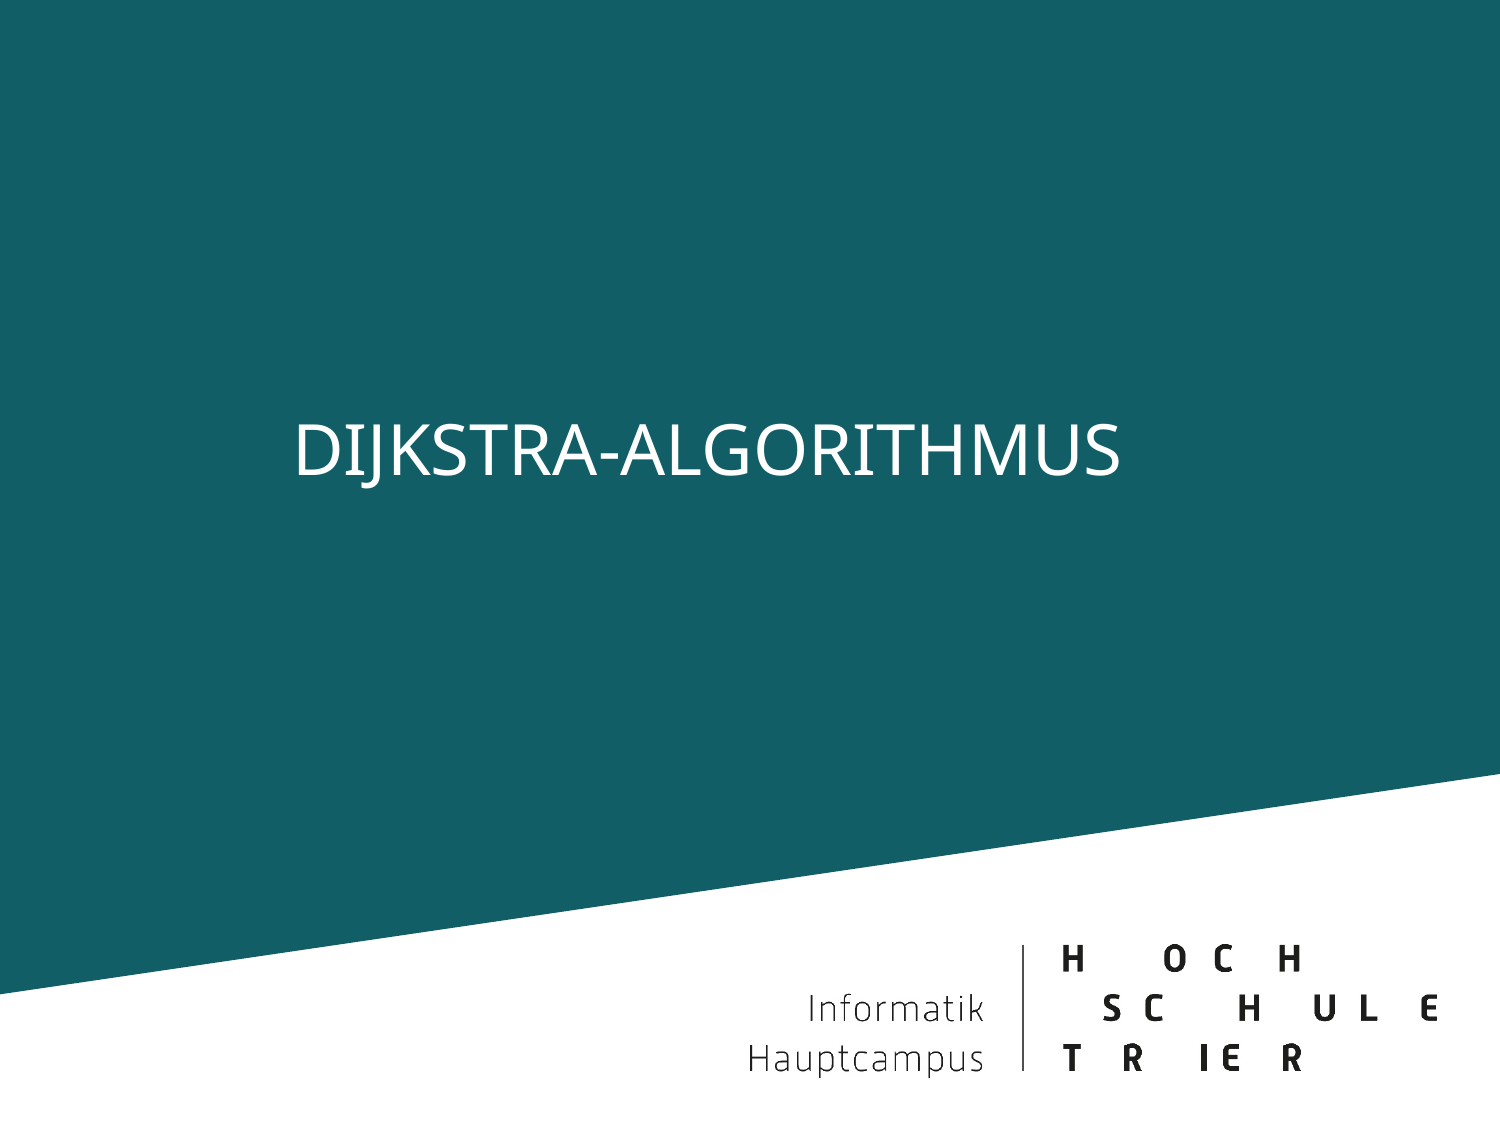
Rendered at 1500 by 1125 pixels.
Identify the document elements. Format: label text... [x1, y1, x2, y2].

list DIJKSTRA-ALGORITHMUS [277, 397, 1269, 598]
picture [750, 944, 1437, 1078]
